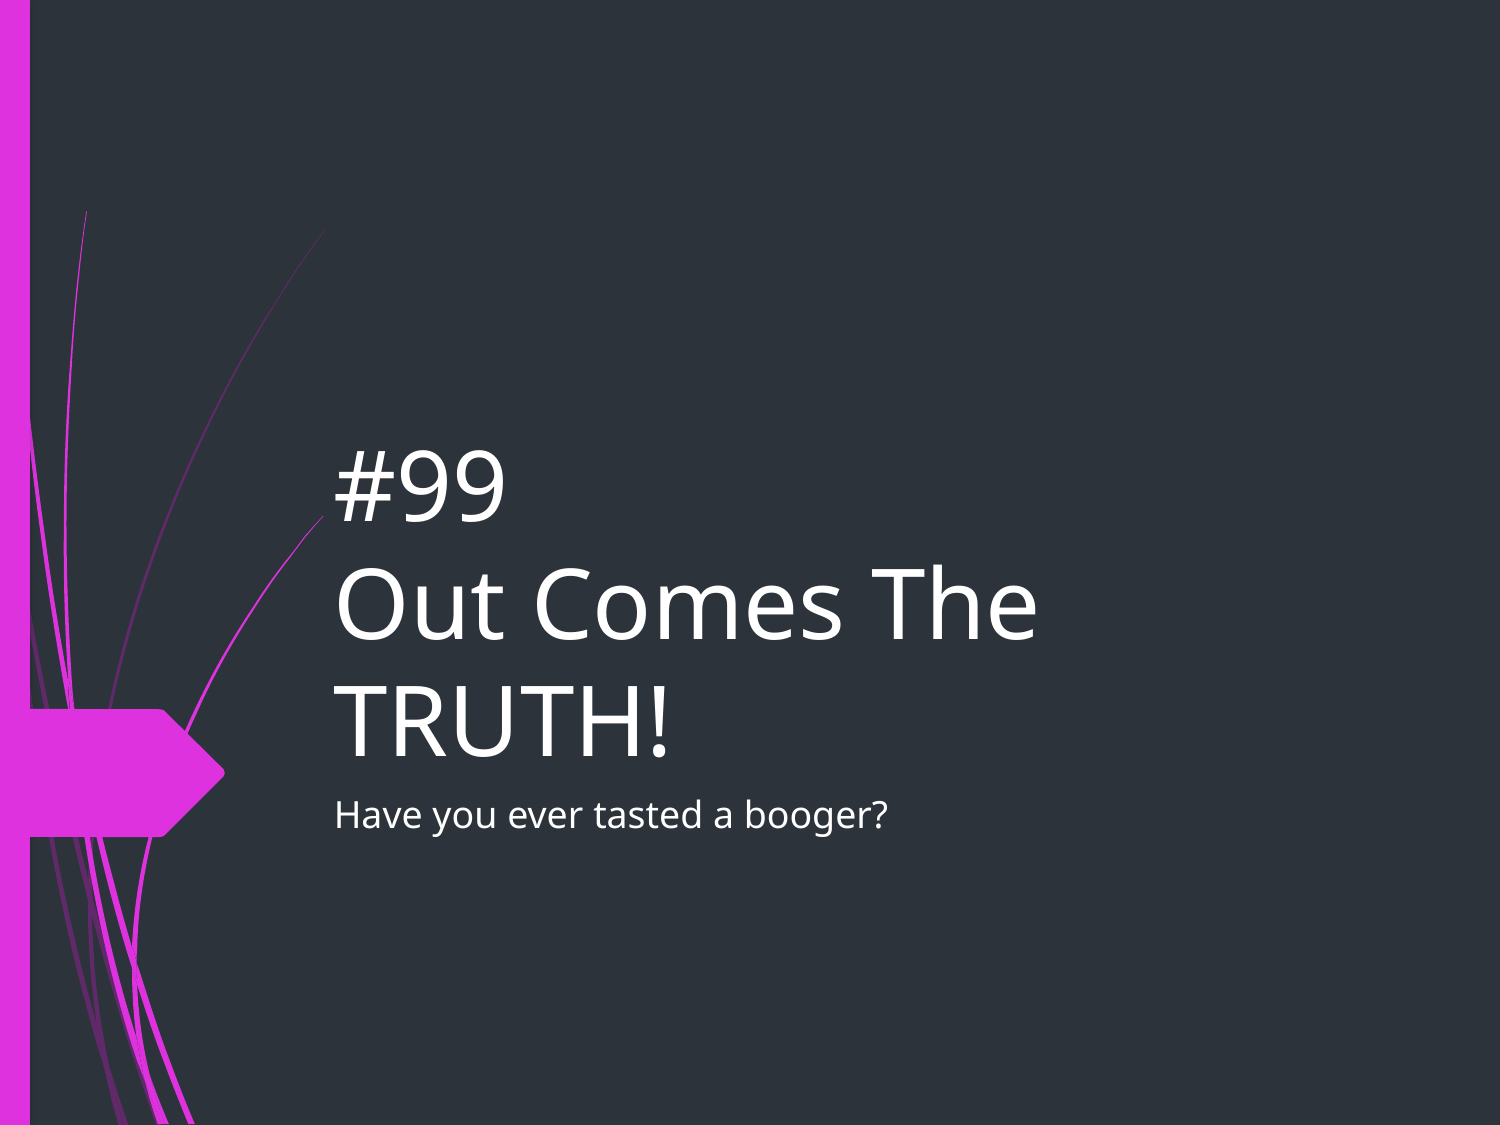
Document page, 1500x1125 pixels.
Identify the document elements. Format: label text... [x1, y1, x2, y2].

title #99 Out Comes The TRUTH! [318, 412, 1402, 783]
subtitle Have you ever tasted a booger? [318, 783, 1402, 969]
